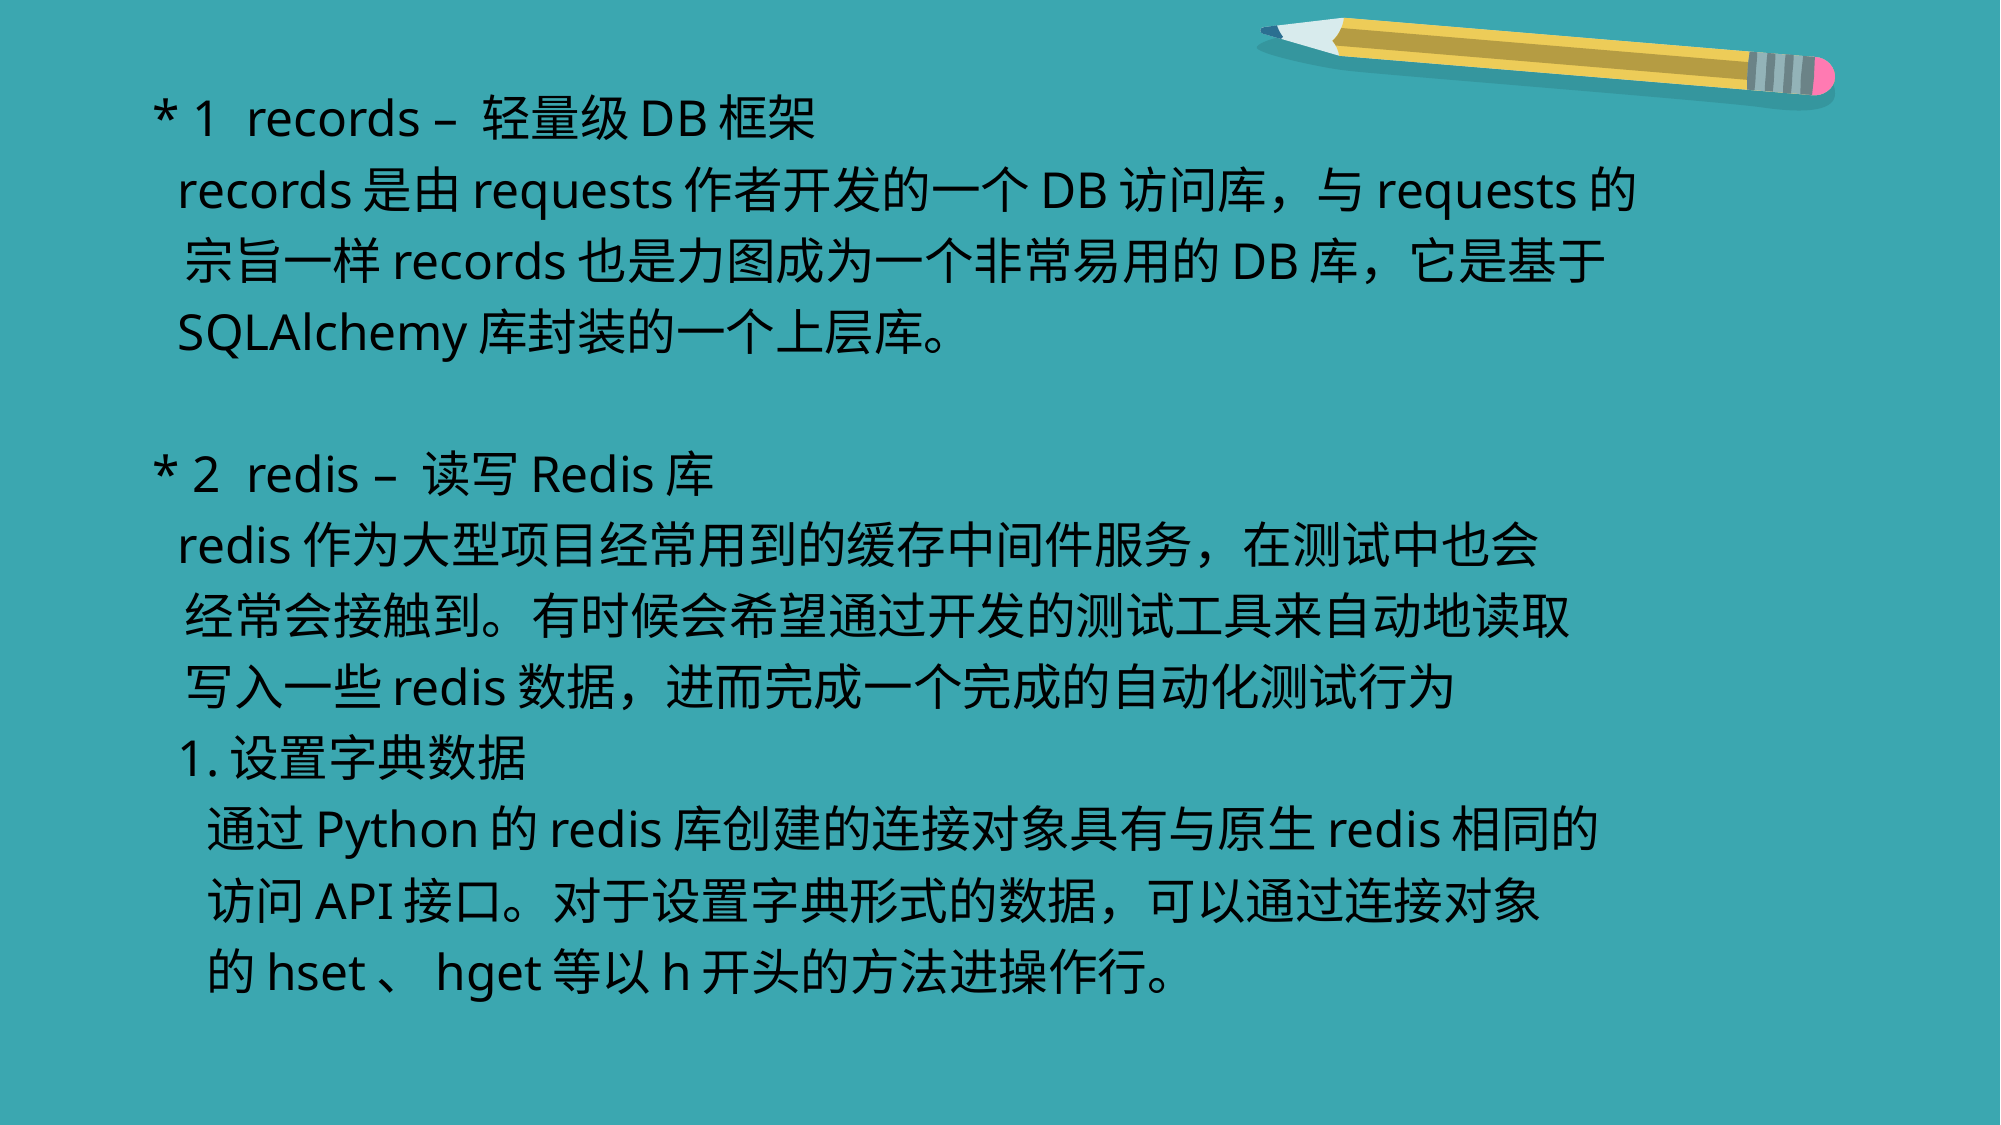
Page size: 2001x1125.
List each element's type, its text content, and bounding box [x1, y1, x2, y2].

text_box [1252, 17, 1836, 115]
list * 1 records – 轻量级DB框架 records是由requests作者开发的一个DB访问库，与requests的 宗旨一样records也是力图成为一个非常易用的DB库，它是基于 SQLAlchemy库封装的一个上层库。 * 2 redis – 读写Redis库 redis作为大型项目经常用到的缓存中间件服务，在测试中也会 经常会接触到。有时候会希望通过开发的测试工具来自动地读取 写入一些redis数据，进而完成一个完成的自动化测试行为 1.设置字典数据 通过Python的redis库创建的连接对象具有与原生redis相同的 访问API接口。对于设置字典形式的数据，可以通过连接对象 的hset、hget等以h开头的方法进操作行。 [137, 86, 1863, 1014]
